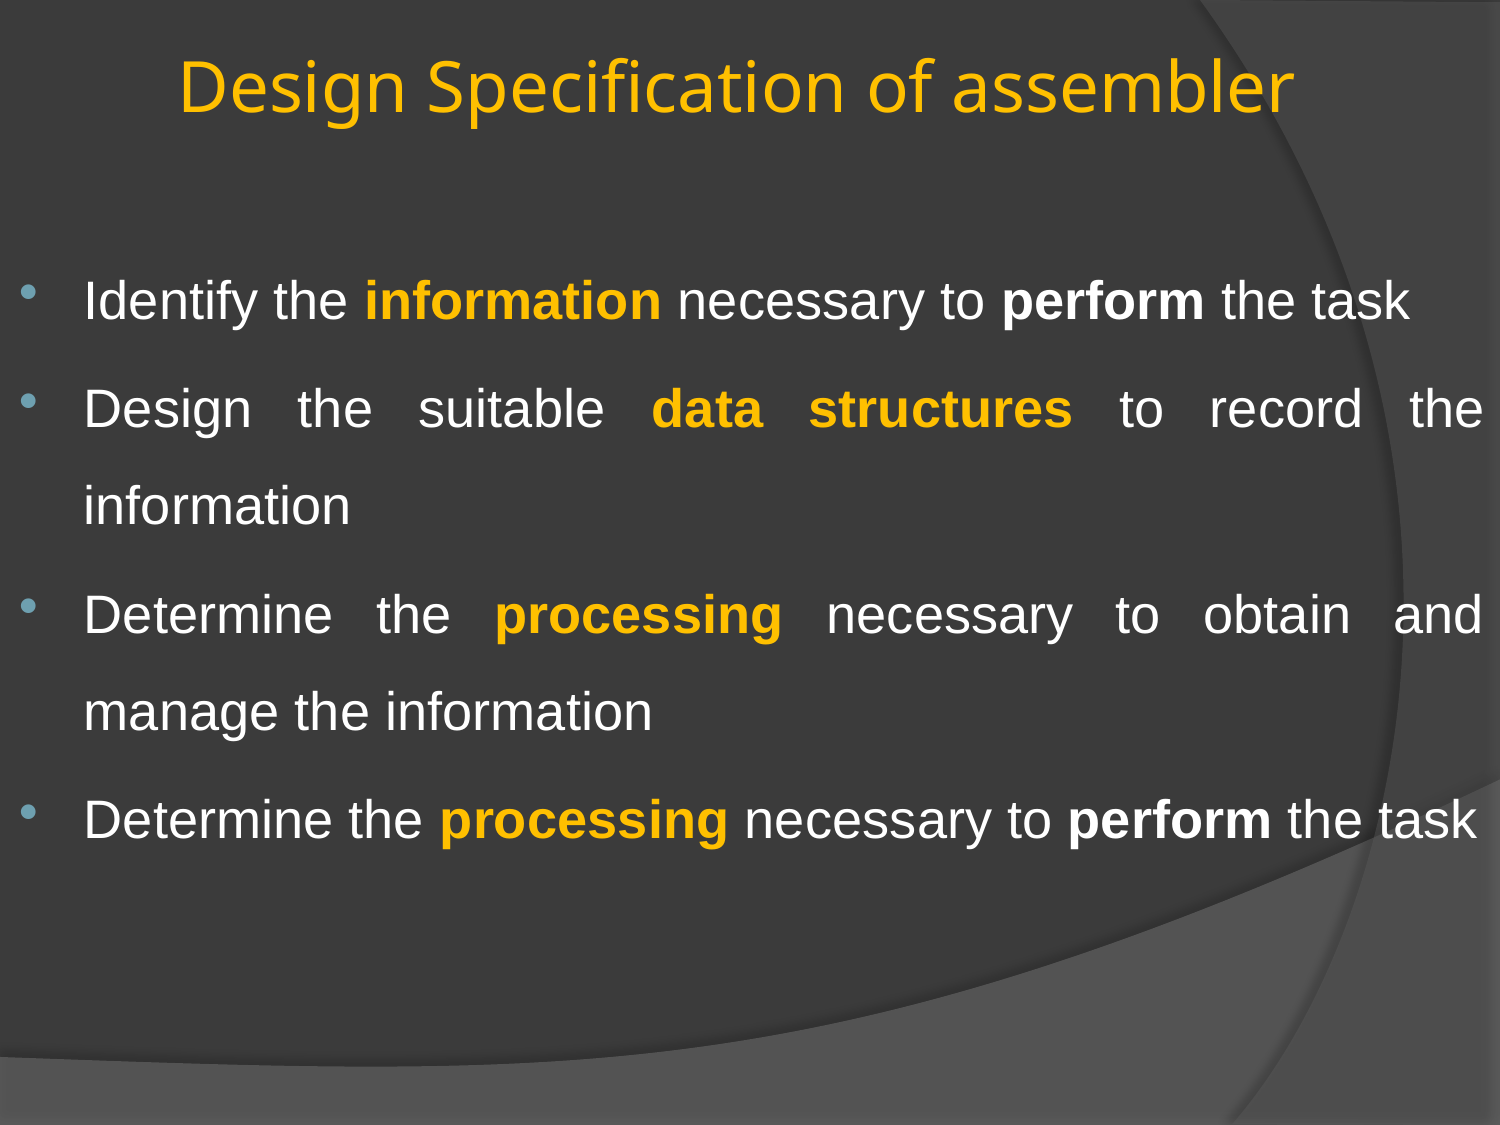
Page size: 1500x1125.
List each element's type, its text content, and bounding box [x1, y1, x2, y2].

title Design Specification of assembler [62, 0, 1413, 193]
list Identify the information necessary to perform the task Design the suitable data structures to record the information Determine the processing necessary to obtain and manage the information Determine the processing necessary to perform the task [0, 224, 1500, 1013]
